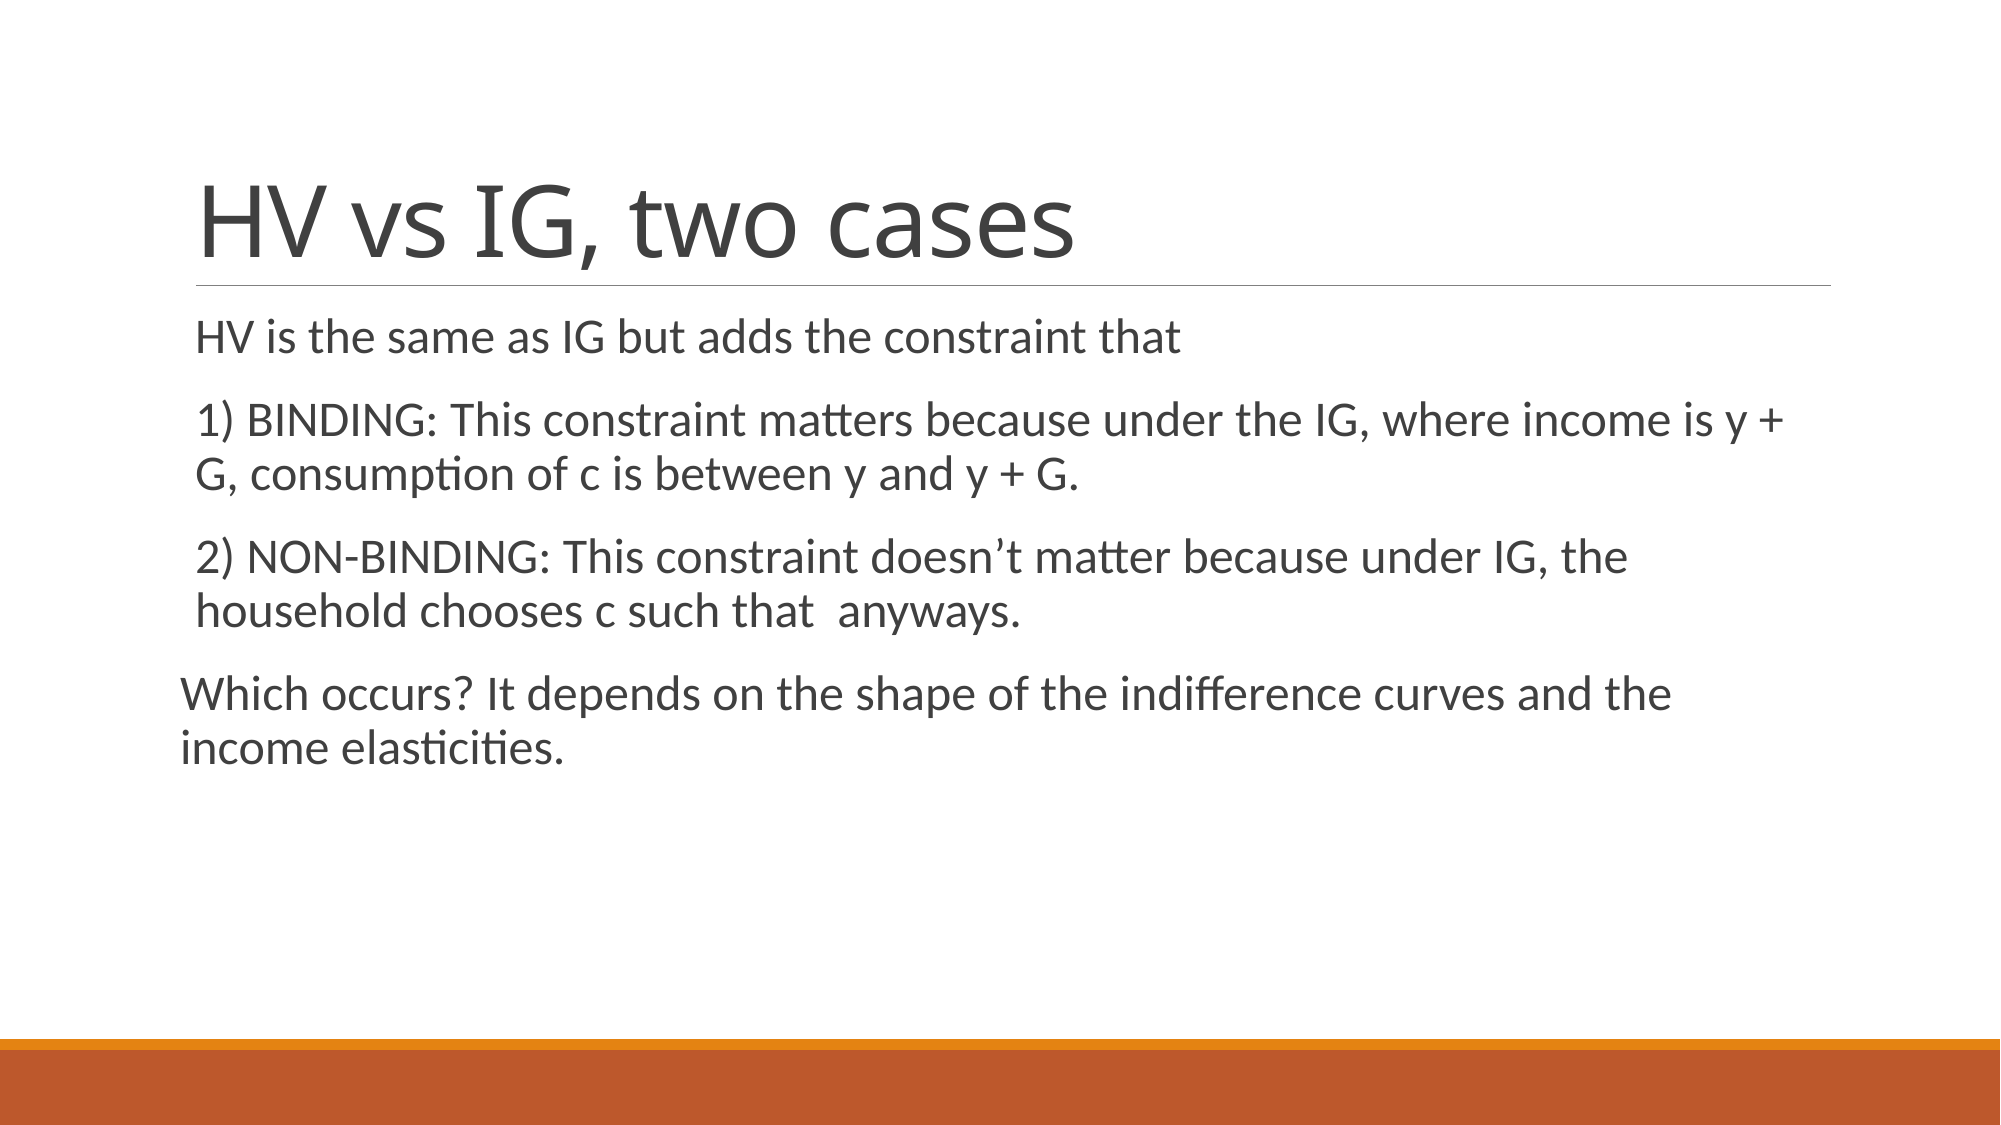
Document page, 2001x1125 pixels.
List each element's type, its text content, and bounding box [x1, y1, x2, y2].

title HV vs IG, two cases [180, 47, 1830, 285]
